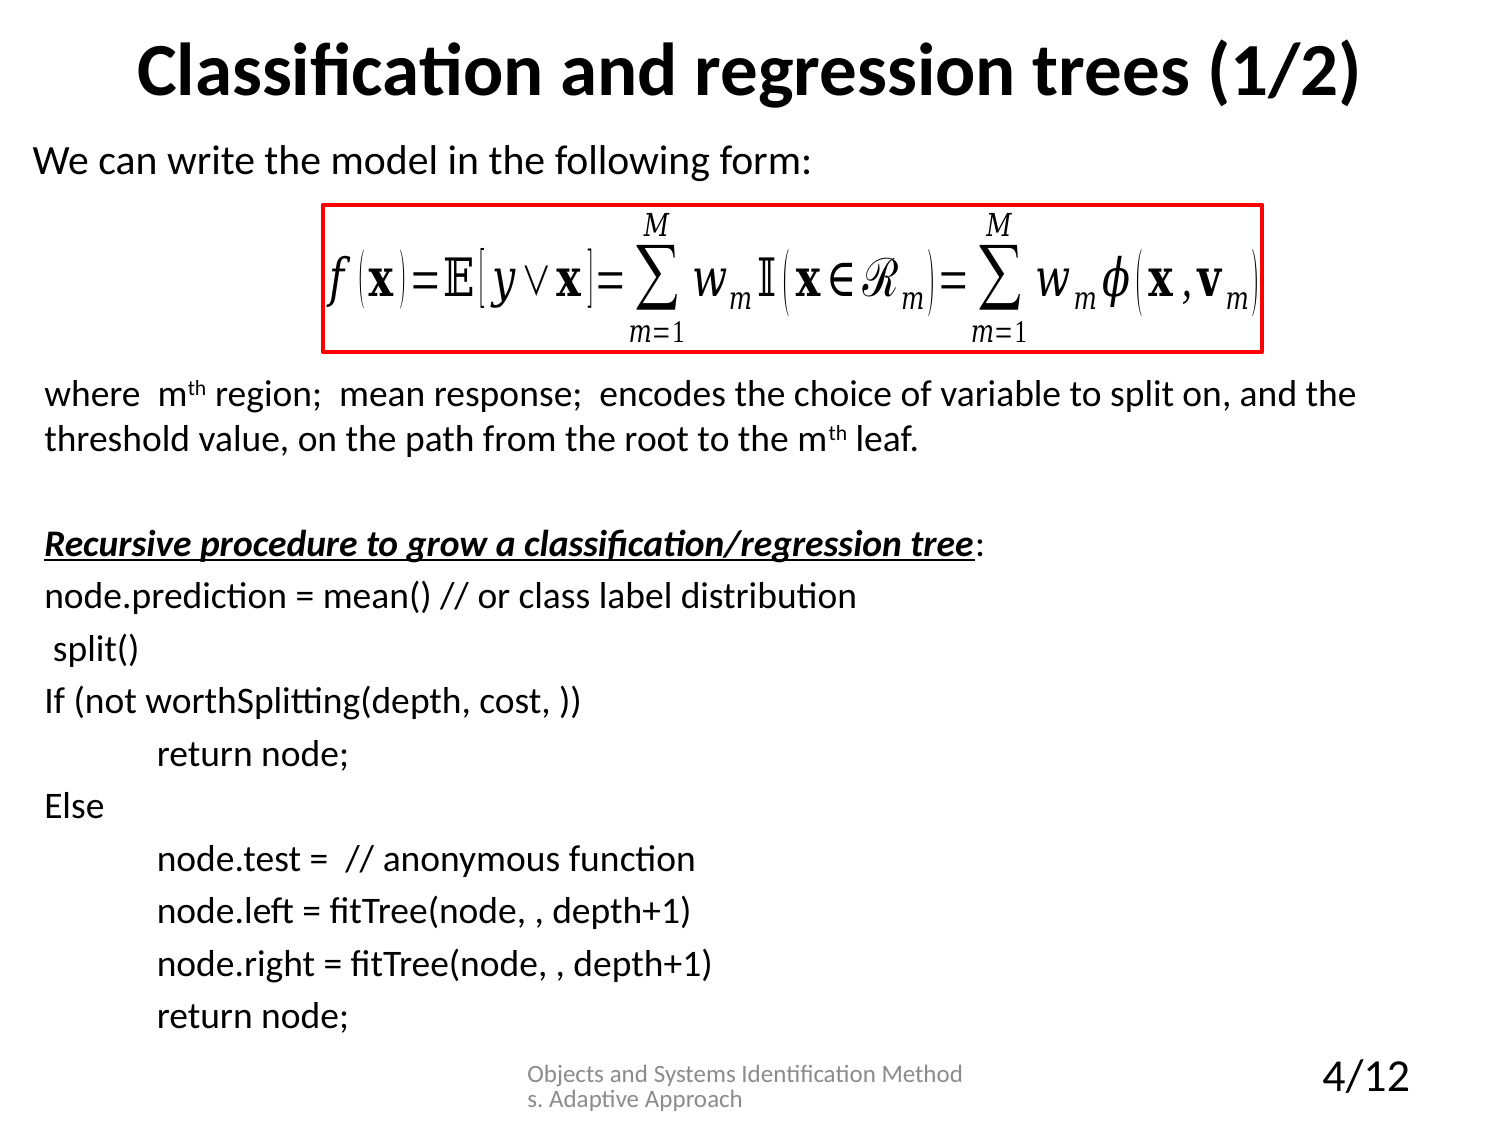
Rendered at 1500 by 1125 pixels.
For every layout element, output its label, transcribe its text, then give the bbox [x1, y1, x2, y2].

slide_number 4/12 [1074, 1042, 1425, 1103]
title Classification and regression trees (1/2) [0, 7, 1500, 124]
footer Objects and Systems Identification Methods. Adaptive Approach [512, 1042, 988, 1103]
list We can write the model in the following form: [17, 125, 1459, 209]
